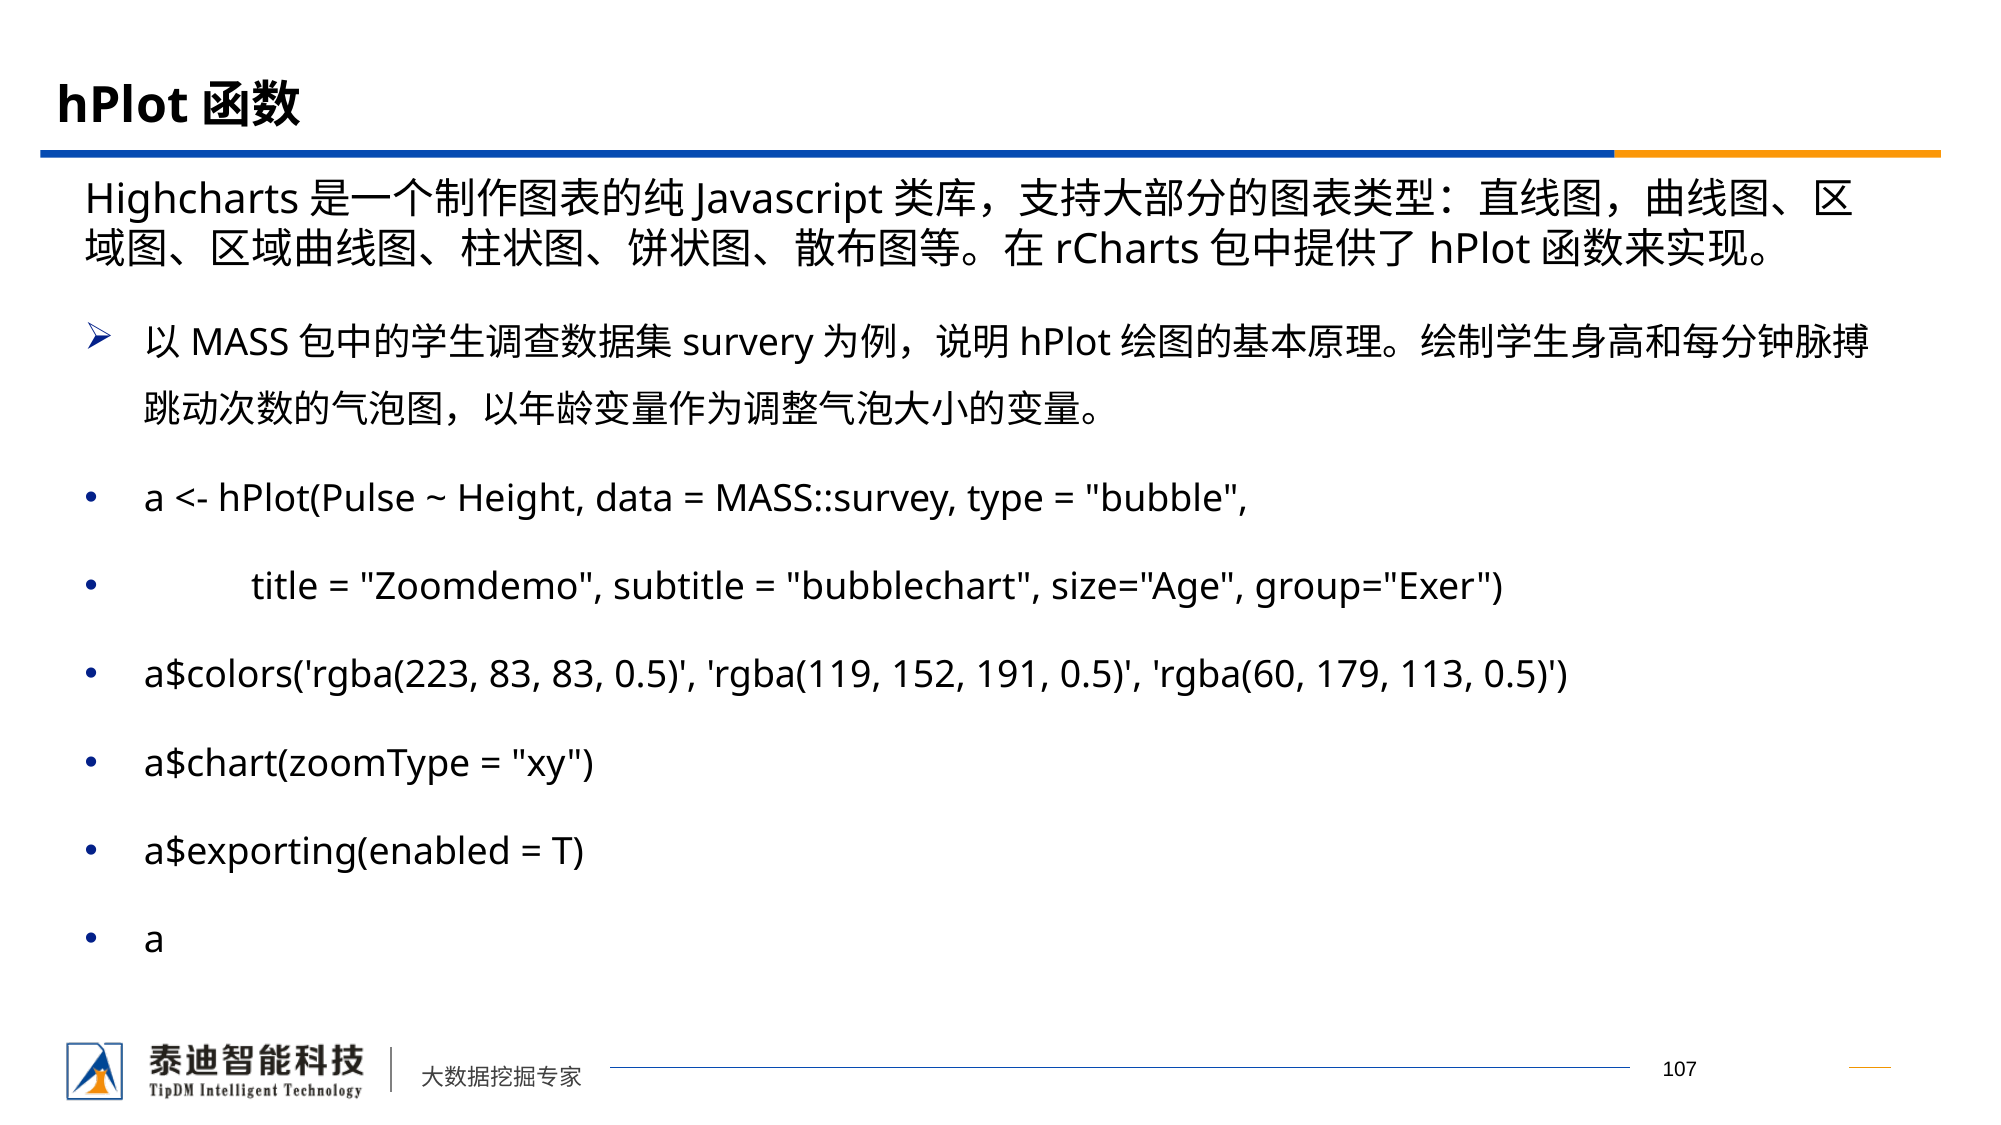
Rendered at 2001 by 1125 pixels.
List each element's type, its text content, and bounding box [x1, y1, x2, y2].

list Highcharts是一个制作图表的纯Javascript类库，支持大部分的图表类型：直线图，曲线图、区域图、区域曲线图、柱状图、饼状图、散布图等。在rCharts包中提供了hPlot函数来实现。 [69, 186, 1892, 257]
list 以MASS包中的学生调查数据集survery为例，说明hPlot绘图的基本原理。绘制学生身高和每分钟脉搏跳动次数的气泡图，以年龄变量作为调整气泡大小的变量。 a <- hPlot(Pulse ~ Height, data = MASS::survey, type = "bubble", title = "Zoomdemo", subtitle = "bubblechart", size="Age", group="Exer") a$colors('rgba(223, 83, 83, 0.5)', 'rgba(119, 152, 191, 0.5)', 'rgba(60, 179, 113, 0.5)') a$chart(zoomType = "xy") a$exporting(enabled = T) a [69, 287, 1892, 1005]
picture [62, 1028, 368, 1107]
title hPlot函数 [41, 58, 1842, 146]
